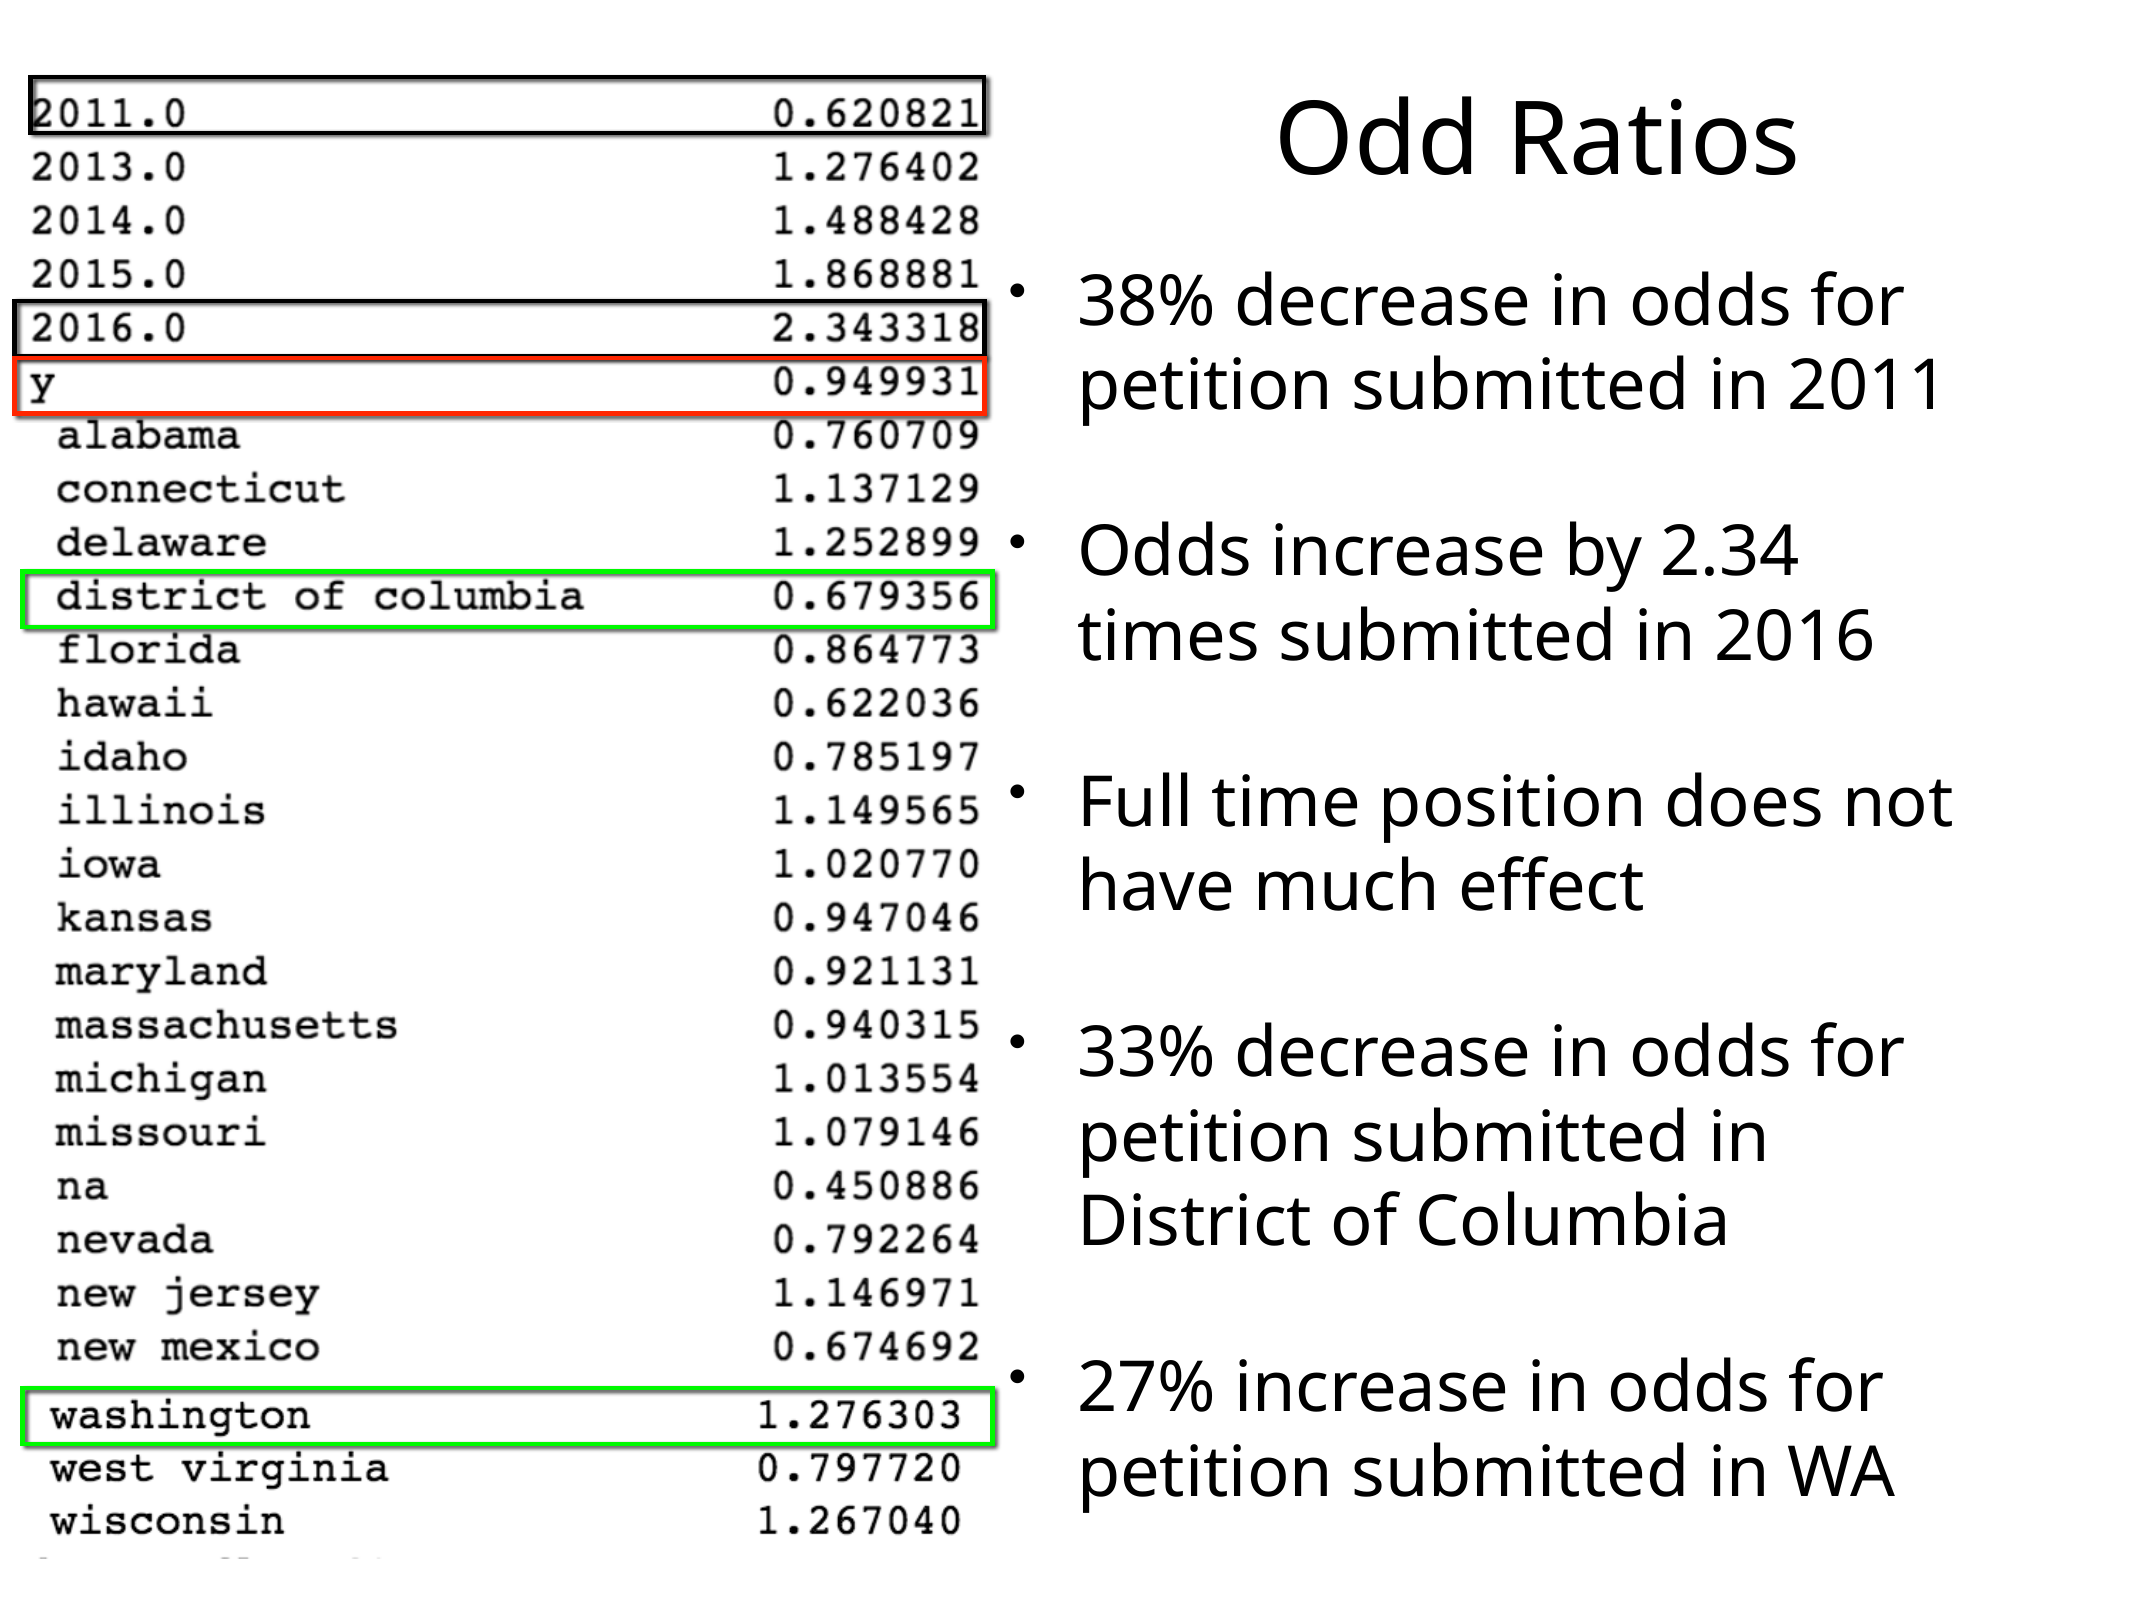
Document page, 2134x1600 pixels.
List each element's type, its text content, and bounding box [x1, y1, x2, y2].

text_box Odd Ratios [1090, 63, 1986, 203]
list 38% decrease in odds for petition submitted in 2011 Odds increase by 2.34 times submitted in 2016 Full time position does not have much effect 33% decrease in odds for petition submitted in District of Columbia 27% increase in odds for petition submitted in WA [999, 245, 1975, 1534]
picture [14, 87, 1001, 1559]
